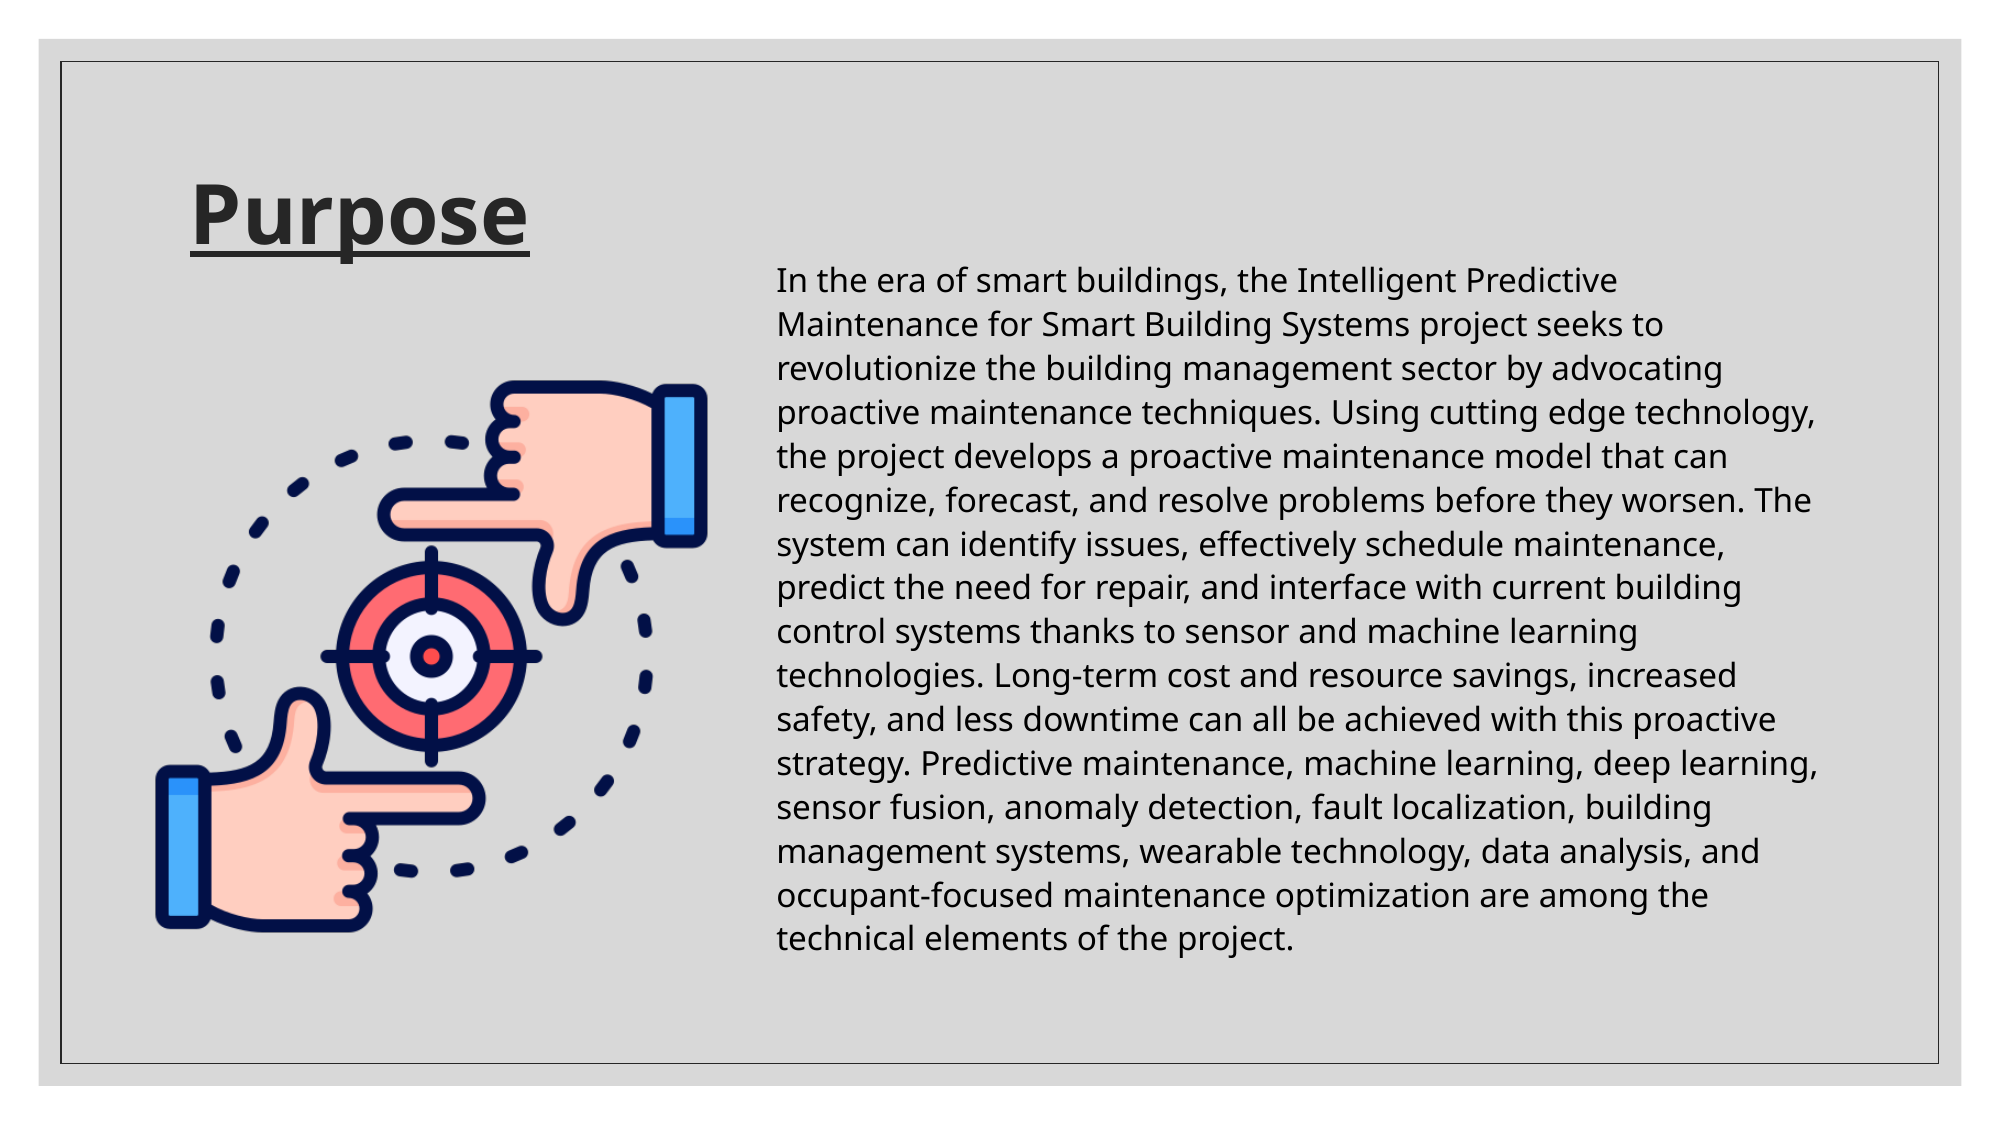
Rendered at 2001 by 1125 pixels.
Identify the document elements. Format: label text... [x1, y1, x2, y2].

list In the era of smart buildings, the Intelligent Predictive Maintenance for Smart Building Systems project seeks to revolutionize the building management sector by advocating proactive maintenance techniques. Using cutting edge technology, the project develops a proactive maintenance model that can recognize, forecast, and resolve problems before they worsen. The system can identify issues, effectively schedule maintenance, predict the need for repair, and interface with current building control systems thanks to sensor and machine learning technologies. Long-term cost and resource savings, increased safety, and less downtime can all be achieved with this proactive strategy. Predictive maintenance, machine learning, deep learning, sensor fusion, anomaly detection, fault localization, building management systems, wearable technology, data analysis, and occupant-focused maintenance optimization are among the technical elements of the project. [761, 247, 1839, 979]
picture [149, 375, 713, 938]
title Purpose [174, 105, 1825, 331]
